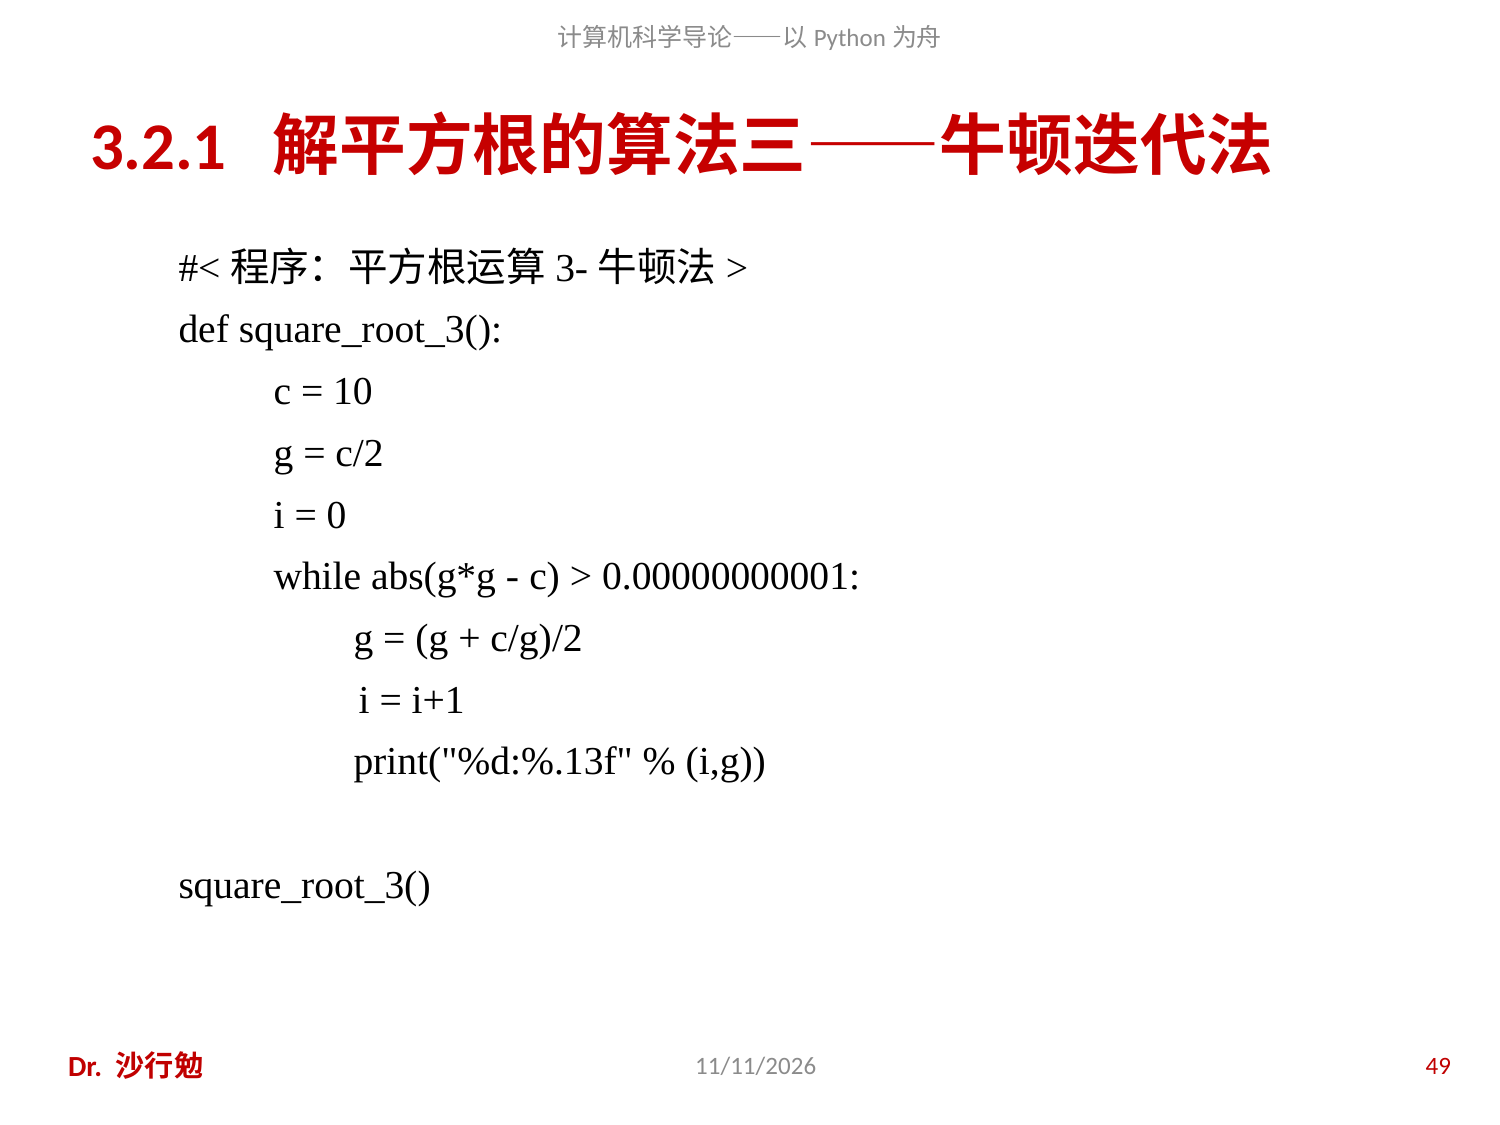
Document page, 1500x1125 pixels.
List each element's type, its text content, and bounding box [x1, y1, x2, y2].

title 3.2.1 解平方根的算法三——牛顿迭代法 [75, 90, 1425, 195]
footer Dr. 沙行勉 [53, 1035, 386, 1095]
list #<程序：平方根运算3-牛顿法> def square_root_3(): c = 10 g = c/2 i = 0 while abs(g*g - c) > 0.00000000001: g = (g + c/g)/2 i = i+1 print("%d:%.13f" % (i,g)) square_root_3() [88, 219, 1439, 1024]
slide_number 49 [1116, 1035, 1467, 1095]
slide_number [501, 1035, 1010, 1095]
